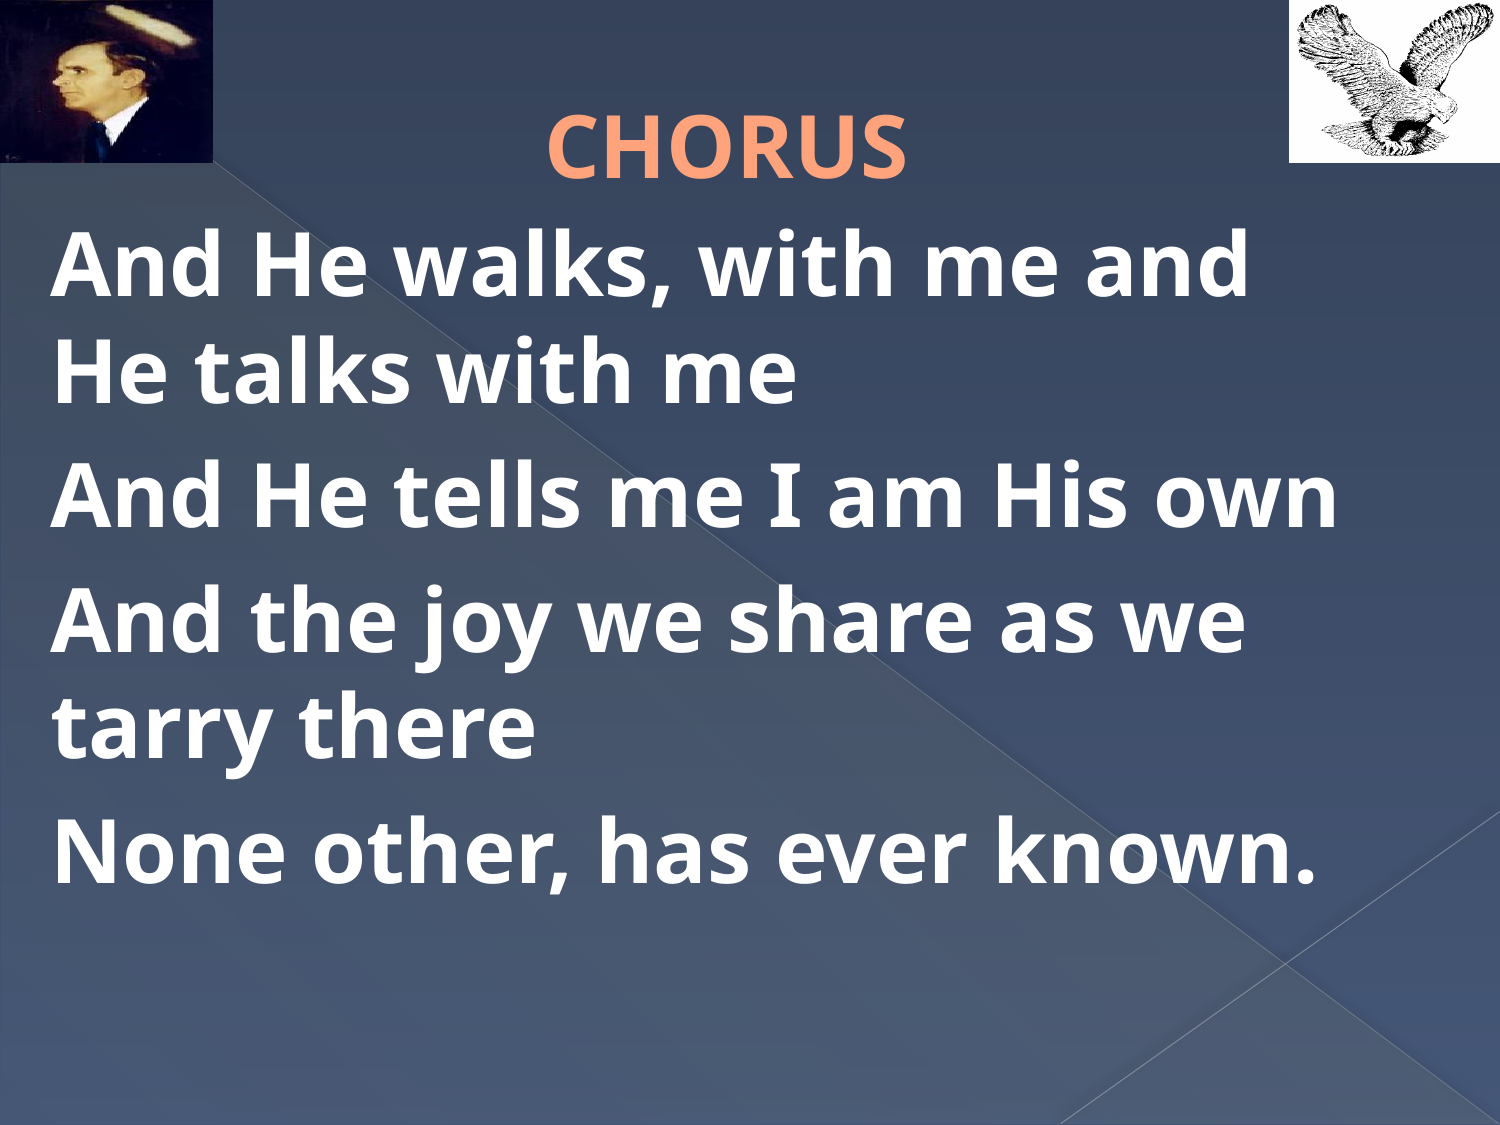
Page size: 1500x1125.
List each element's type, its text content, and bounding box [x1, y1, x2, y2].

list And He walks, with me and He talks with me And He tells me I am His own And the joy we share as we tarry there None other, has ever known. [24, 200, 1375, 943]
title CHORUS [0, 50, 1350, 238]
picture [1288, 0, 1500, 163]
picture [0, 0, 213, 163]
